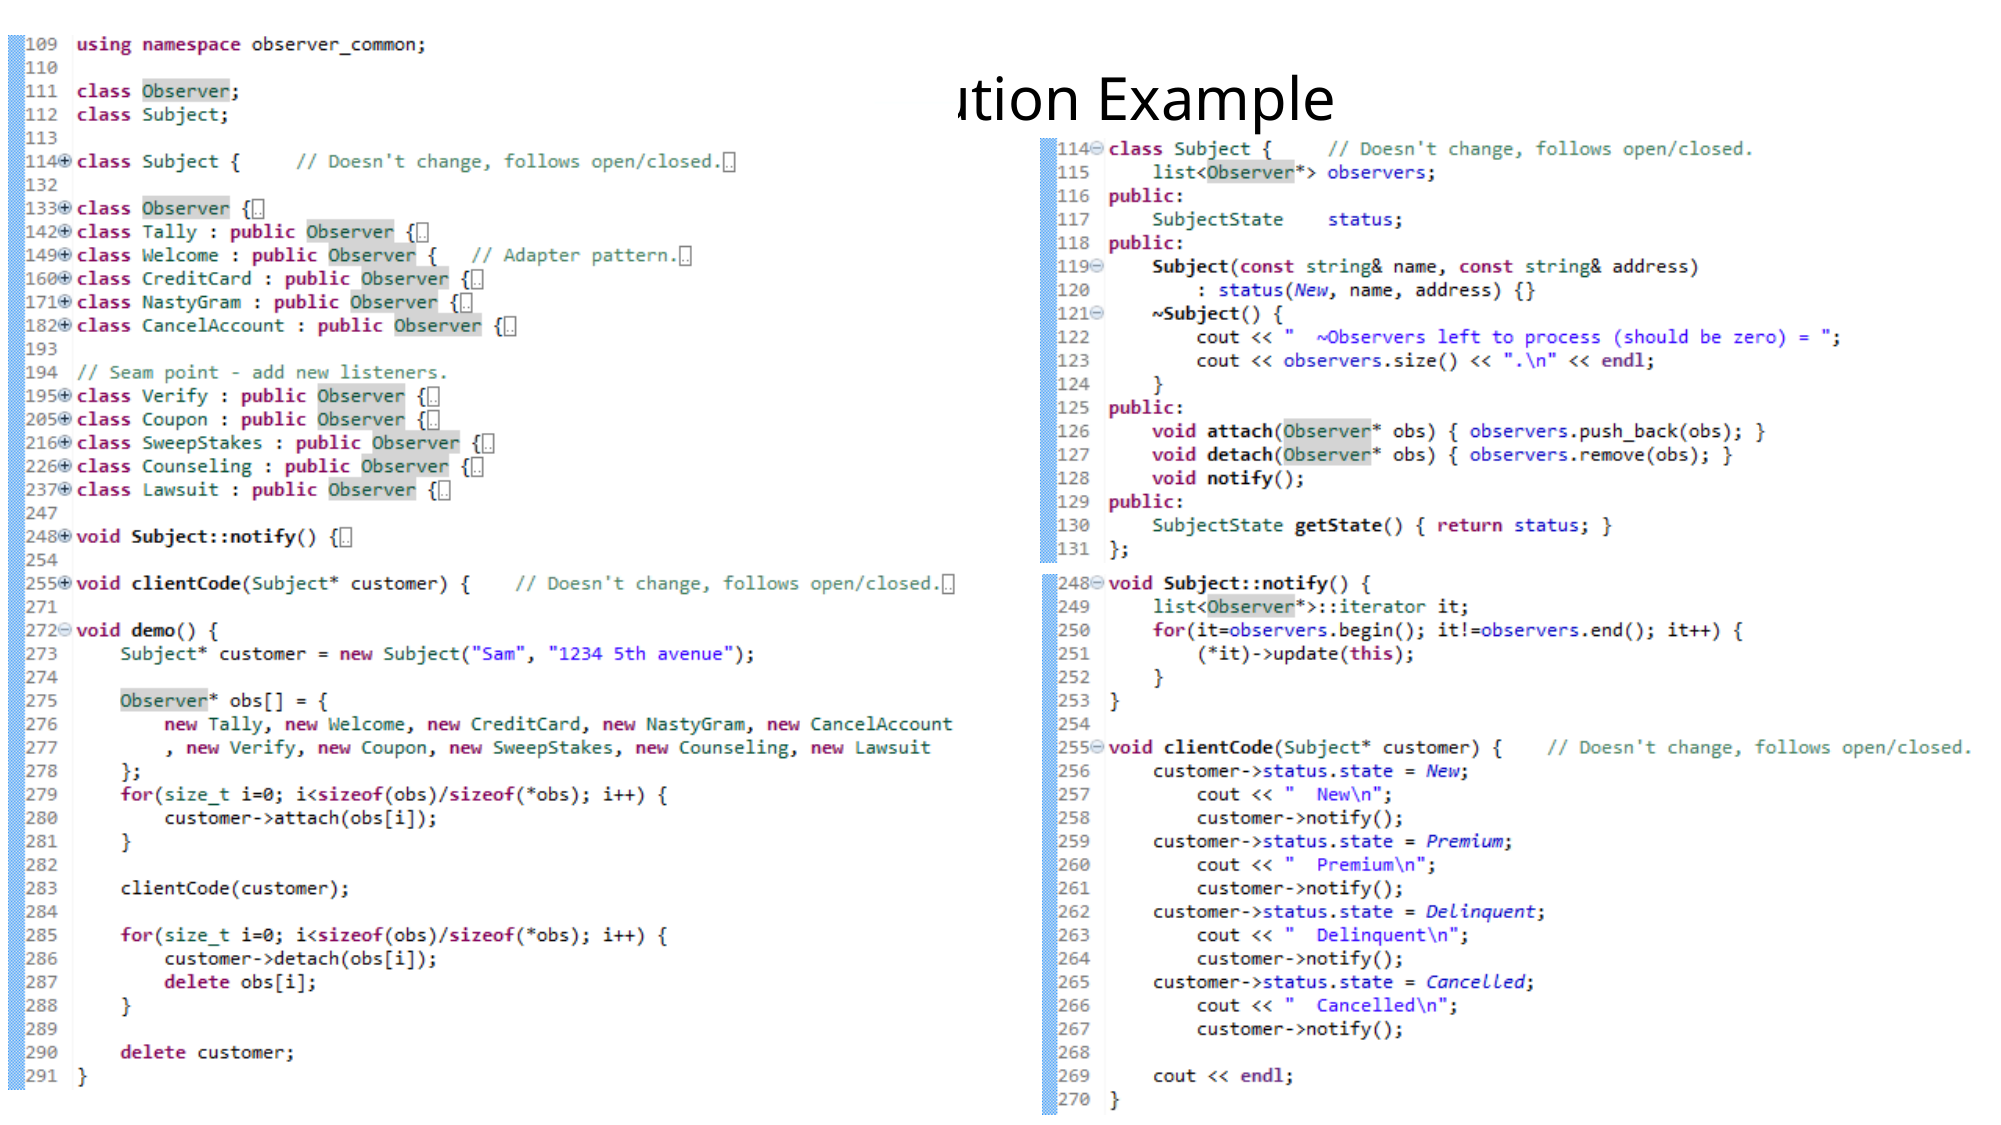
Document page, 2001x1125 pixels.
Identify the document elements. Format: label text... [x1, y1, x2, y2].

title Solution Example [958, 59, 1863, 278]
picture [1042, 574, 1991, 1115]
picture [1040, 138, 1991, 563]
picture [8, 35, 958, 1090]
